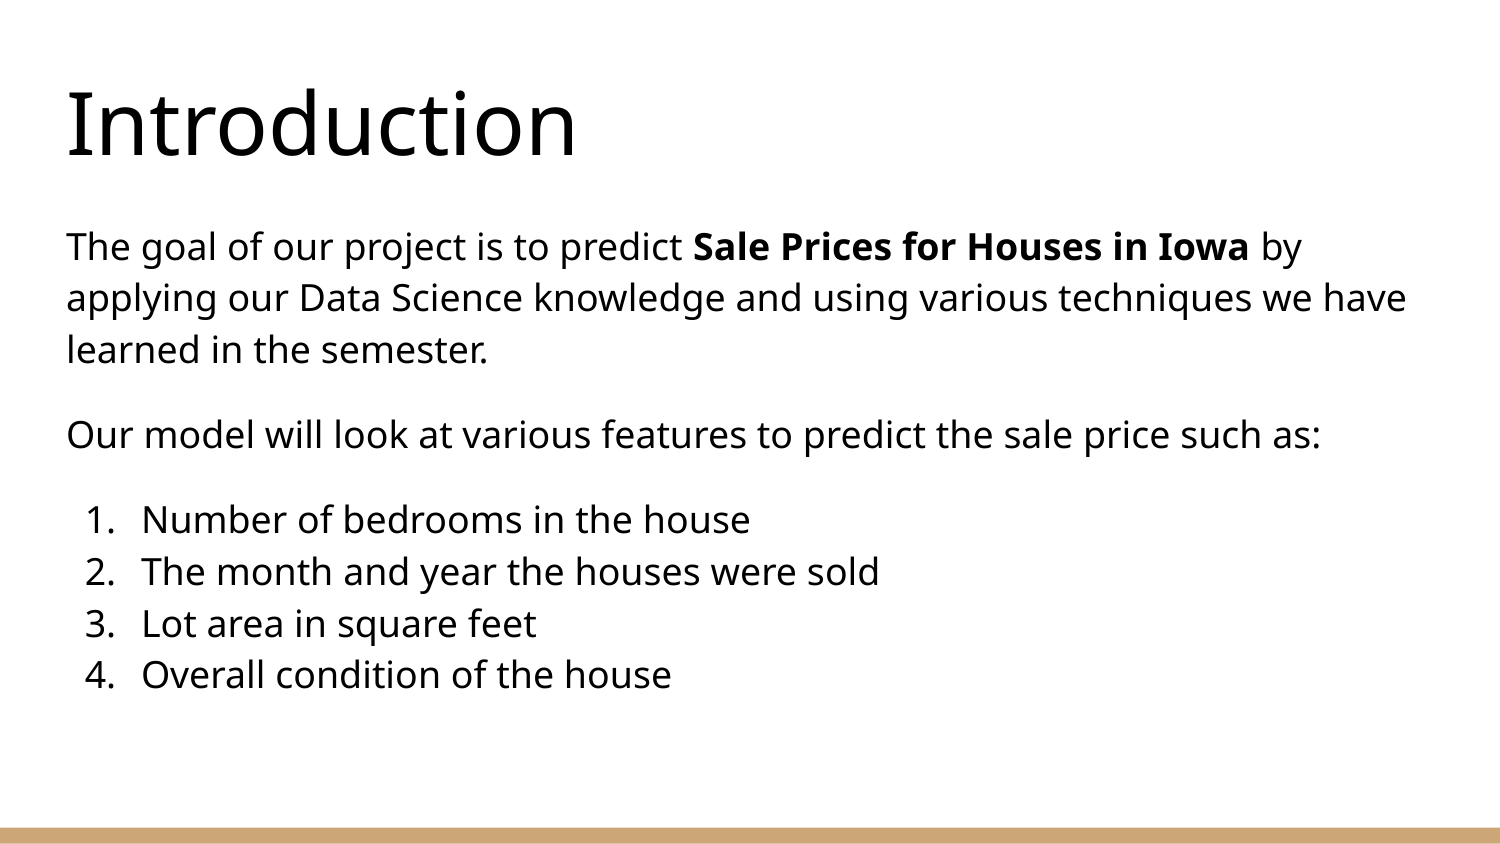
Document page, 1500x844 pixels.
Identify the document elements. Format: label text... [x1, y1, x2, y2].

list The goal of our project is to predict Sale Prices for Houses in Iowa by applying our Data Science knowledge and using various techniques we have learned in the semester. Our model will look at various features to predict the sale price such as: Number of bedrooms in the house The month and year the houses were sold Lot area in square feet Overall condition of the house [51, 200, 1449, 752]
title Introduction [51, 51, 1449, 189]
